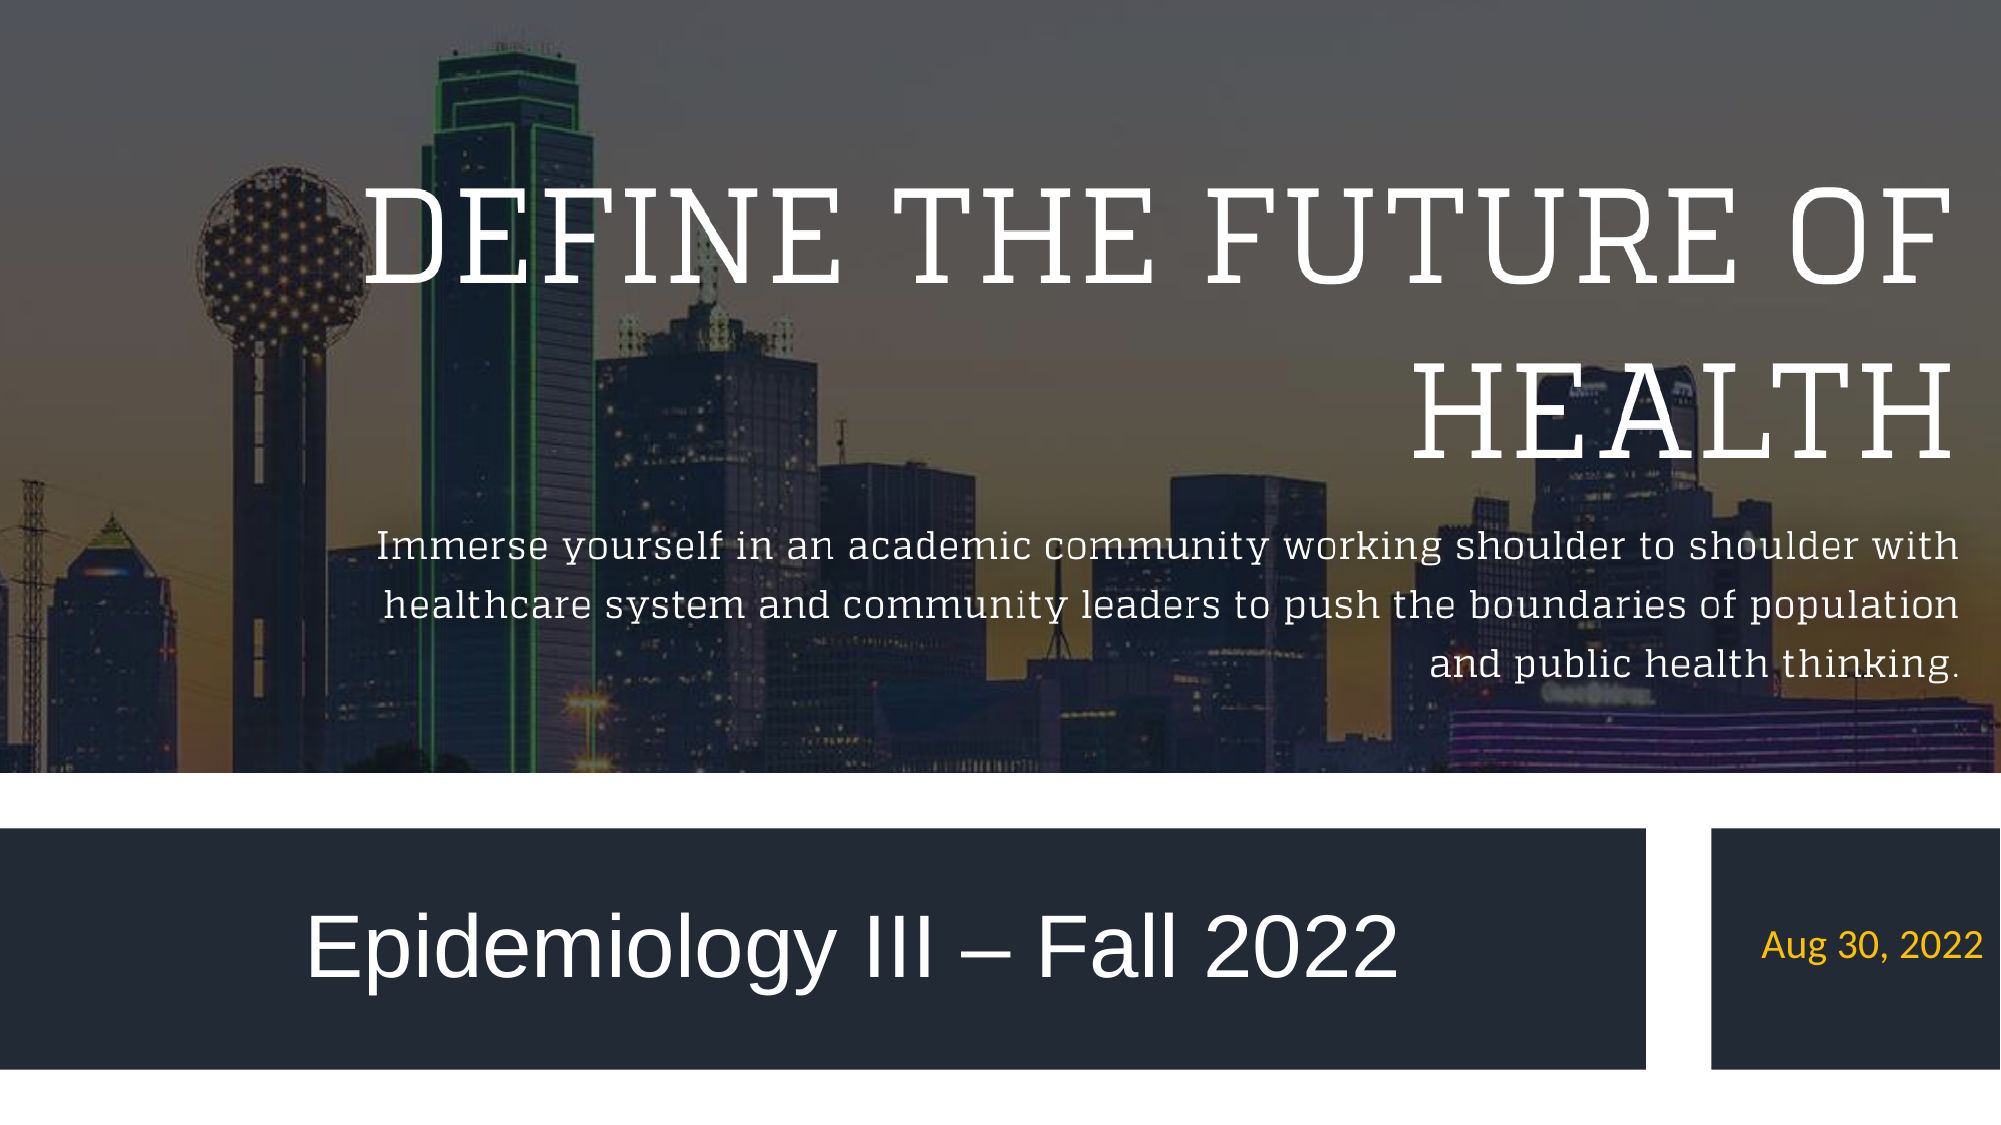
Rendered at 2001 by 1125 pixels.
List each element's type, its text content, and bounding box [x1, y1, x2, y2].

text_box [0, 827, 1645, 1071]
subtitle Aug 30, 2022 [1746, 857, 2000, 1032]
text_box [1712, 827, 2000, 1071]
text_box [1645, 823, 1712, 1108]
picture [0, 0, 2001, 773]
title Epidemiology III – Fall 2022 [124, 845, 1419, 1053]
